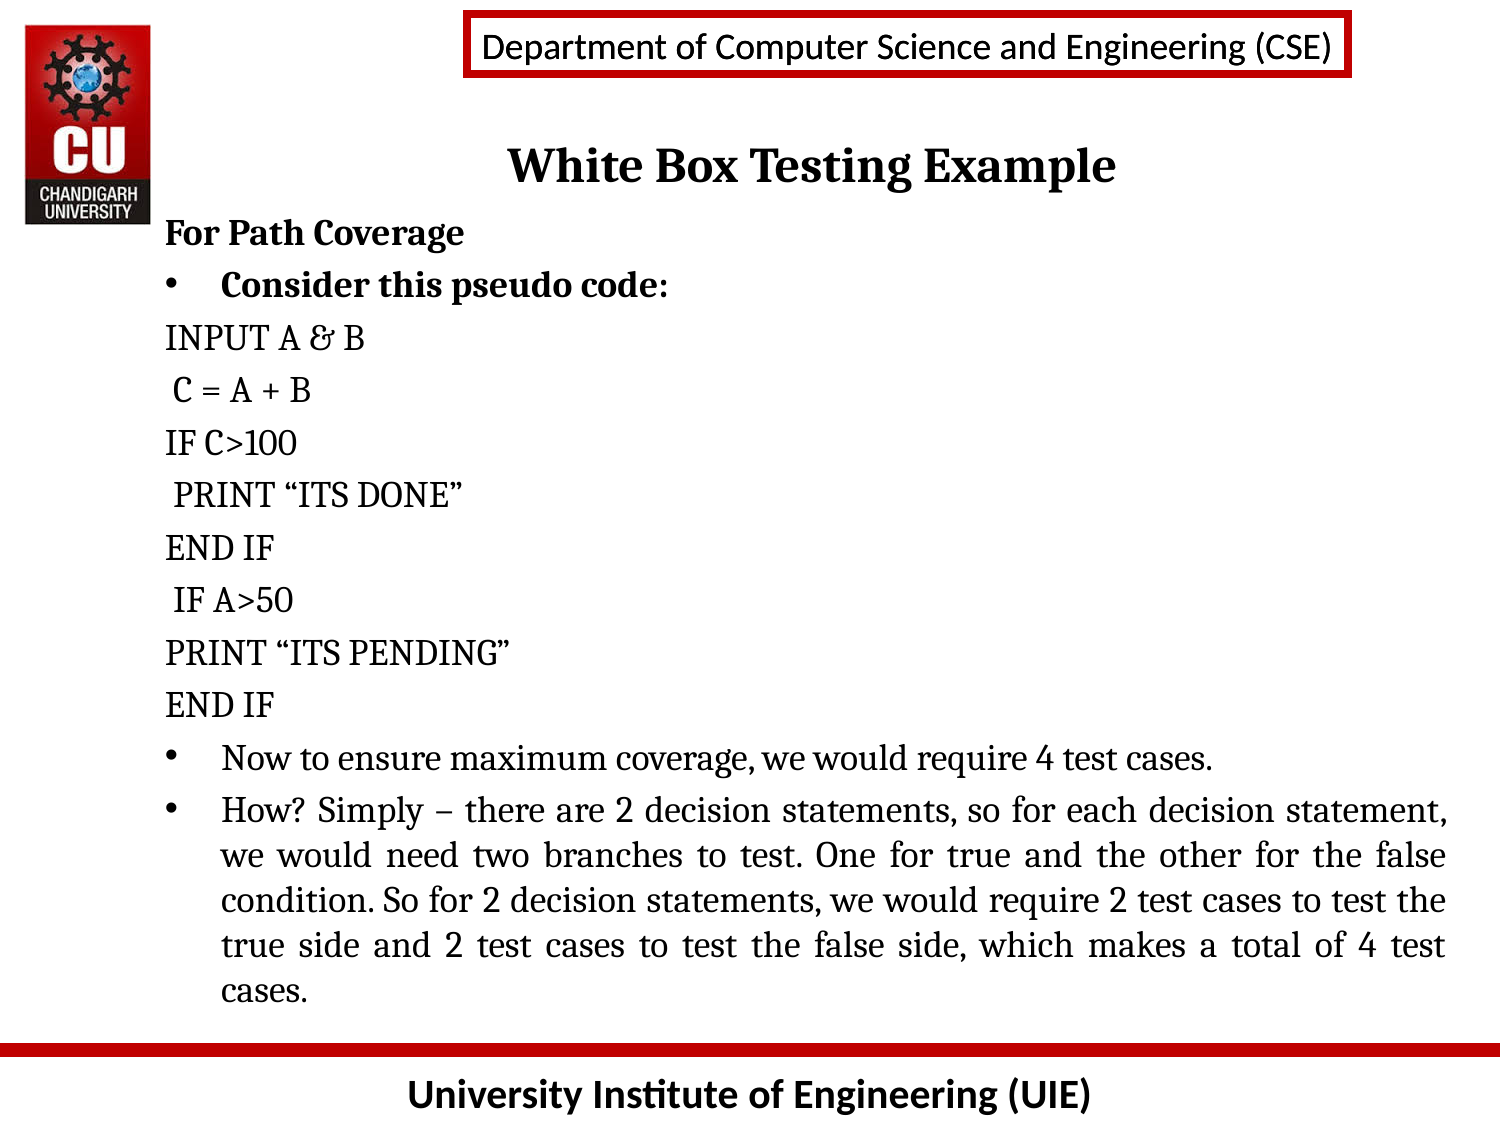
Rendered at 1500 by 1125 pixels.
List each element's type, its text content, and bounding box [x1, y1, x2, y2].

list For Path Coverage Consider this pseudo code: INPUT A & B C = A + B IF C>100 PRINT “ITS DONE” END IF IF A>50 PRINT “ITS PENDING” END IF Now to ensure maximum coverage, we would require 4 test cases. How? Simply – there are 2 decision statements, so for each decision statement, we would need two branches to test. One for true and the other for the false condition. So for 2 decision statements, we would require 2 test cases to test the true side and 2 test cases to test the false side, which makes a total of 4 test cases. [150, 200, 1463, 1038]
picture [24, 24, 151, 225]
title White Box Testing Example [162, 99, 1463, 200]
